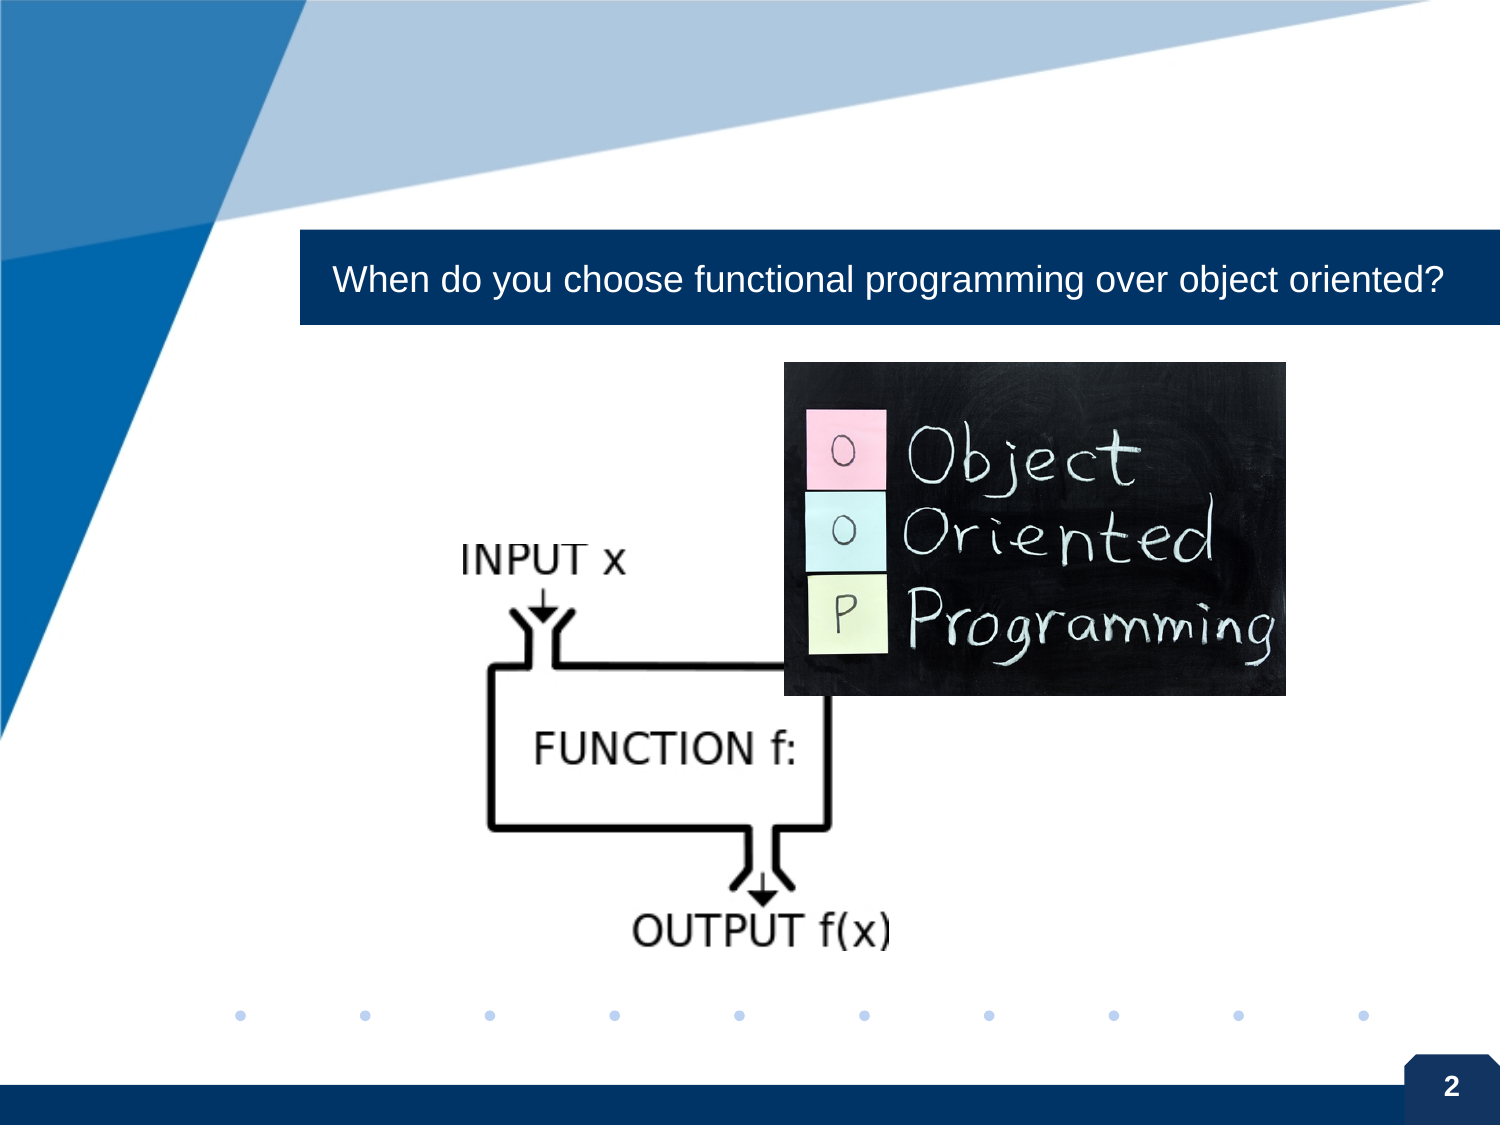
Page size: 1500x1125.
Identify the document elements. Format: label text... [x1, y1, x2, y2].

picture [0, 0, 1500, 842]
picture [463, 362, 1286, 951]
title When do you choose functional programming over object oriented? [300, 229, 1500, 325]
text_box 2 [1404, 1054, 1500, 1125]
